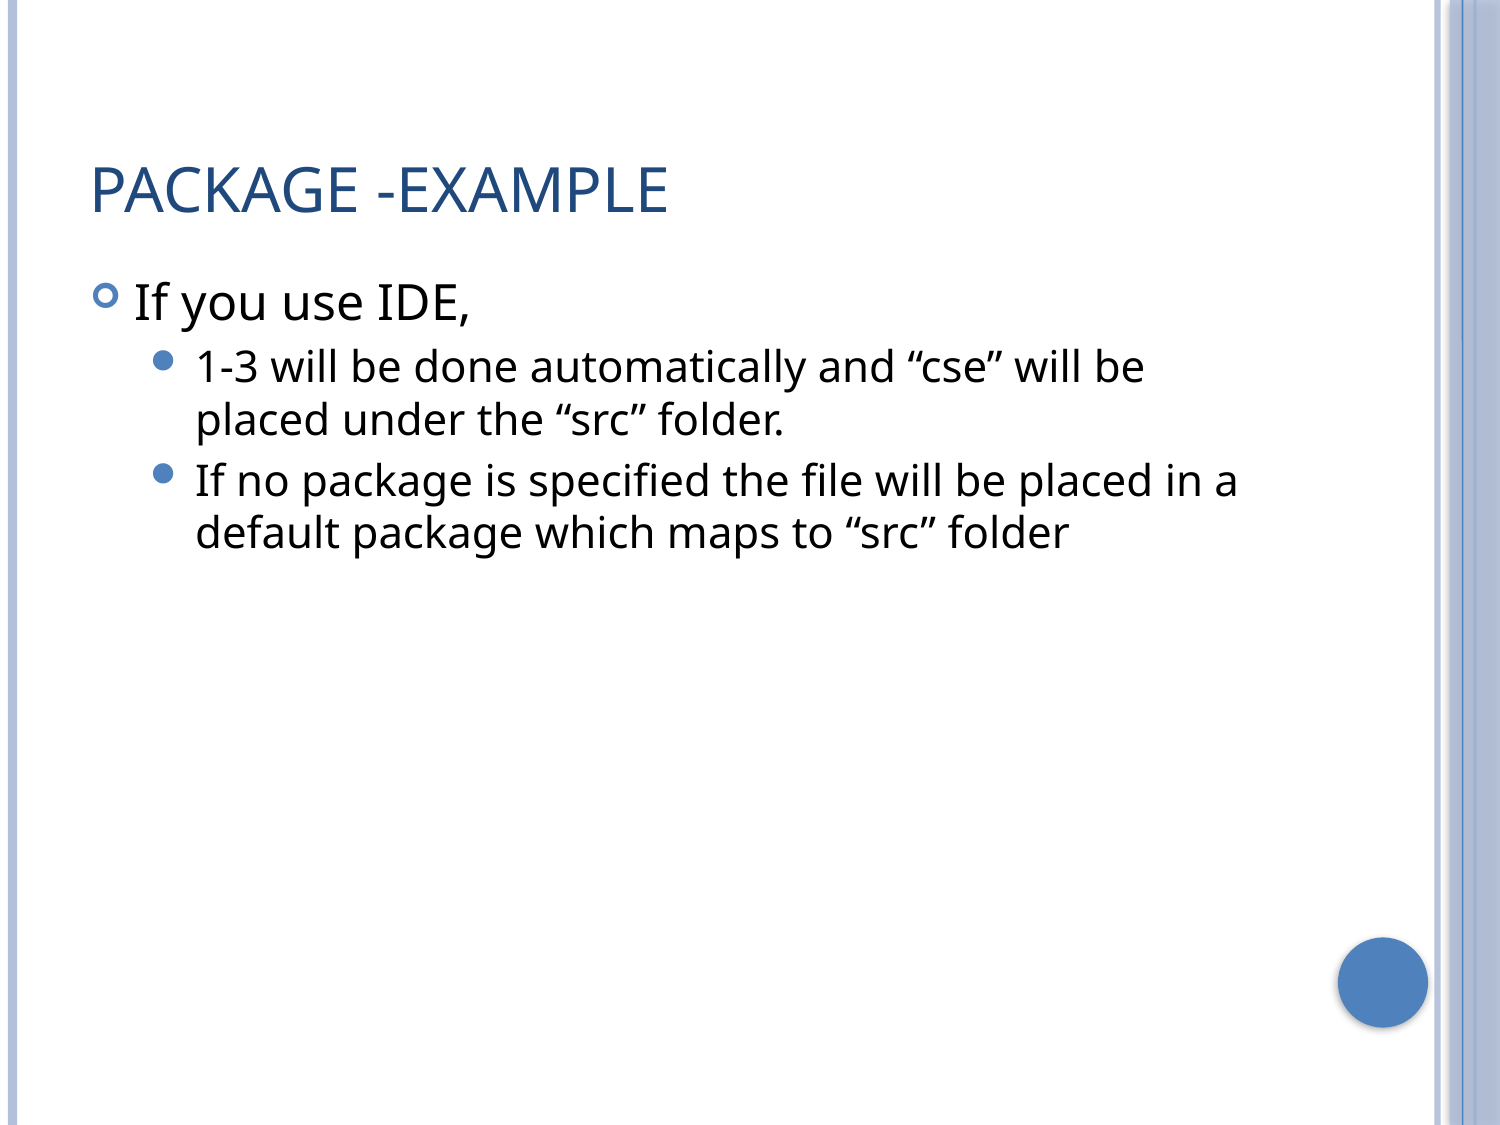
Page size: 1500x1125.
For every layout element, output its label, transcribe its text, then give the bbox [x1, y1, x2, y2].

list If you use IDE, 1-3 will be done automatically and “cse” will be placed under the “src” folder. If no package is specified the file will be placed in a default package which maps to “src” folder [75, 262, 1300, 1062]
title Package -Example [75, 45, 1300, 233]
